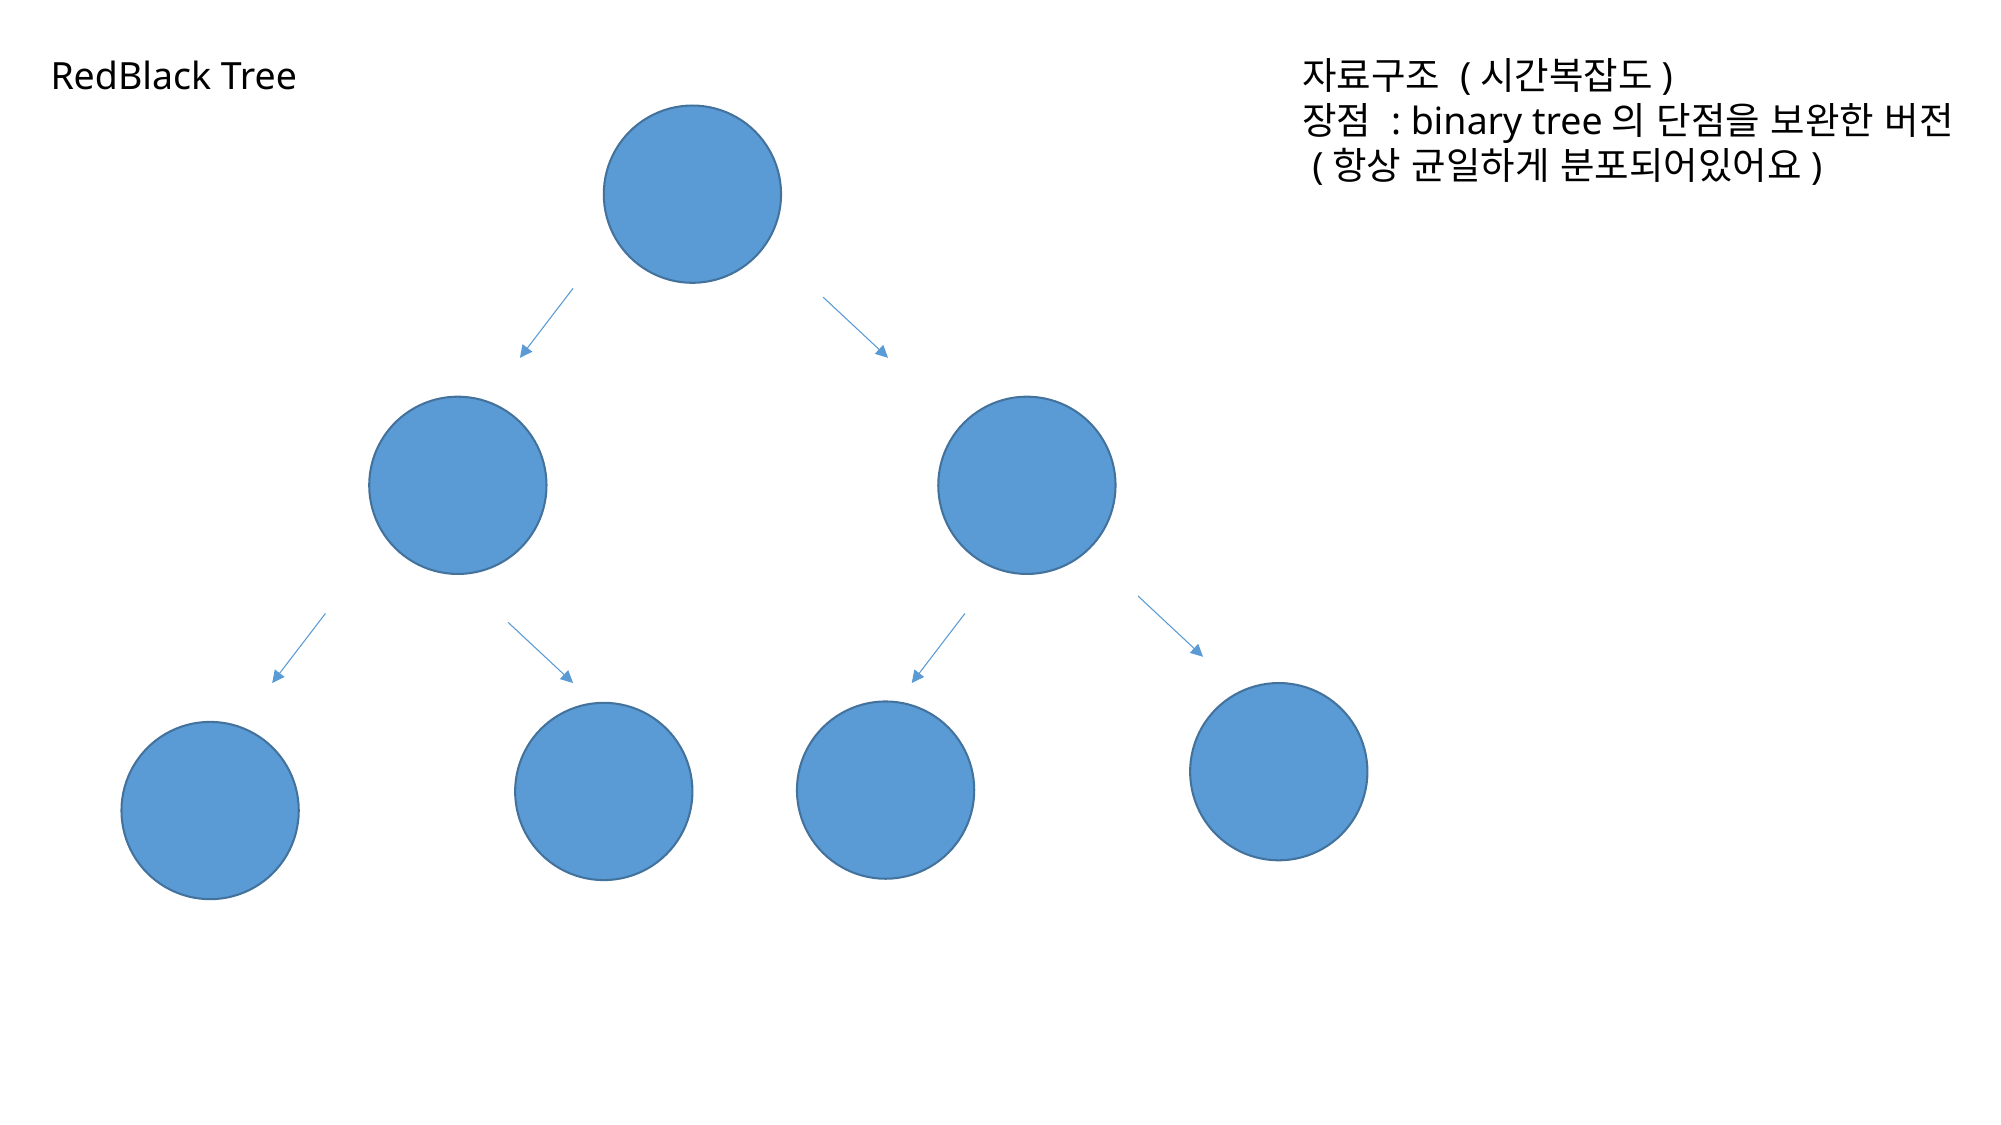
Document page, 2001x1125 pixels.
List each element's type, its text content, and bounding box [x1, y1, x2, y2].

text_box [519, 288, 574, 358]
text_box [795, 700, 976, 880]
text_box [514, 701, 694, 882]
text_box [1138, 596, 1204, 657]
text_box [508, 622, 574, 684]
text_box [272, 613, 326, 684]
text_box [602, 104, 783, 284]
text_box RedBlack Tree [35, 44, 323, 105]
text_box [1189, 681, 1369, 862]
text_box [823, 297, 889, 358]
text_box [911, 613, 965, 684]
text_box 자료구조 (시간복잡도) 장점 : binary tree의 단점을 보완한 버전 (항상 균일하게 분포되어있어요) [1287, 44, 1969, 240]
text_box [937, 395, 1117, 575]
text_box [120, 720, 300, 901]
text_box [368, 395, 548, 575]
